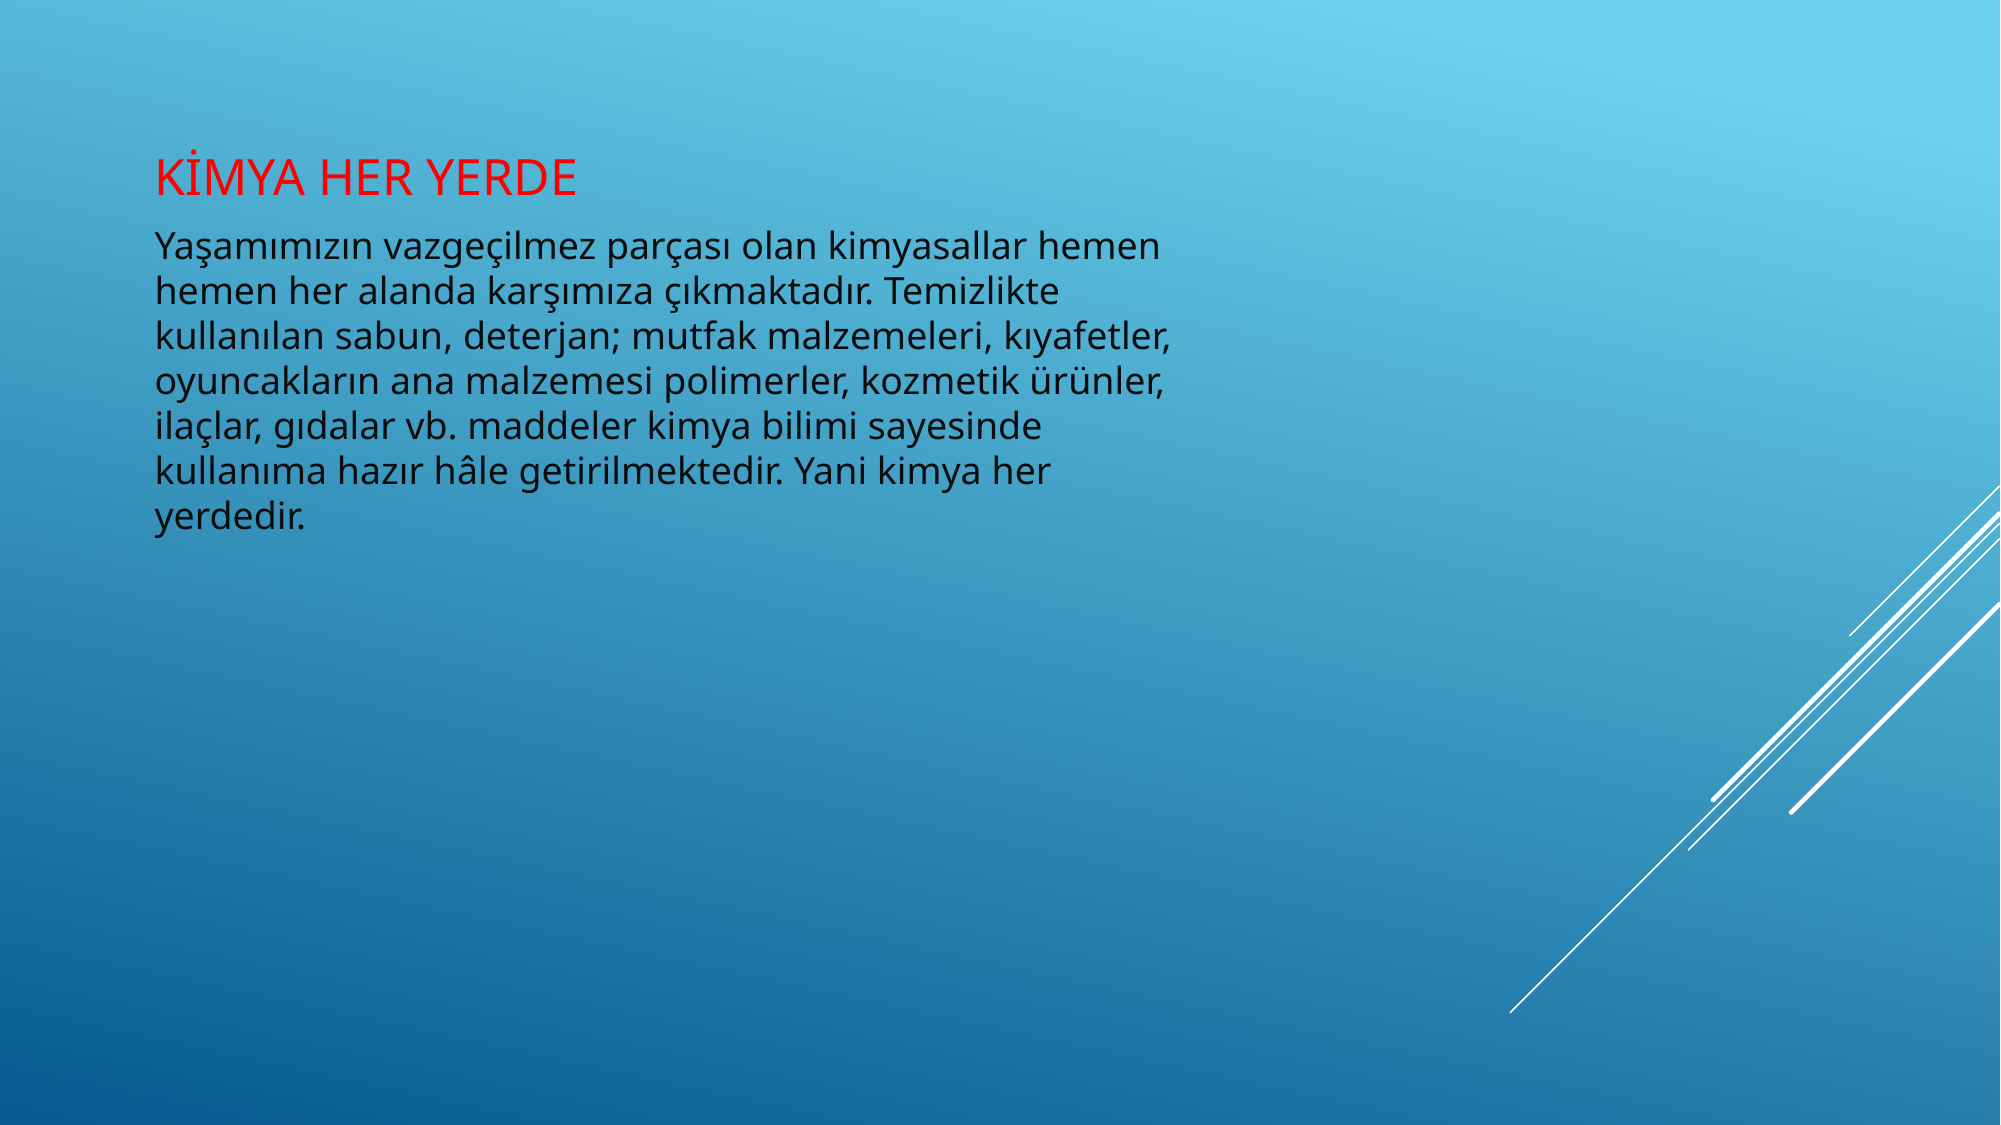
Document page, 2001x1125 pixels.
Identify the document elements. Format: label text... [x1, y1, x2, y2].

text_box Yaşamımızın vazgeçilmez parçası olan kimyasallar hemen hemen her alanda karşımıza çıkmaktadır. Temizlikte kullanılan sabun, deterjan; mutfak malzemeleri, kıyafetler, oyuncakların ana malzemesi polimerler, kozmetik ürünler, ilaçlar, gıdalar vb. maddeler kimya bilimi sayesinde kullanıma hazır hâle getirilmektedir. Yani kimya her yerdedir. [139, 214, 1193, 544]
text_box KİMYA HER YERDE [139, 138, 1193, 214]
